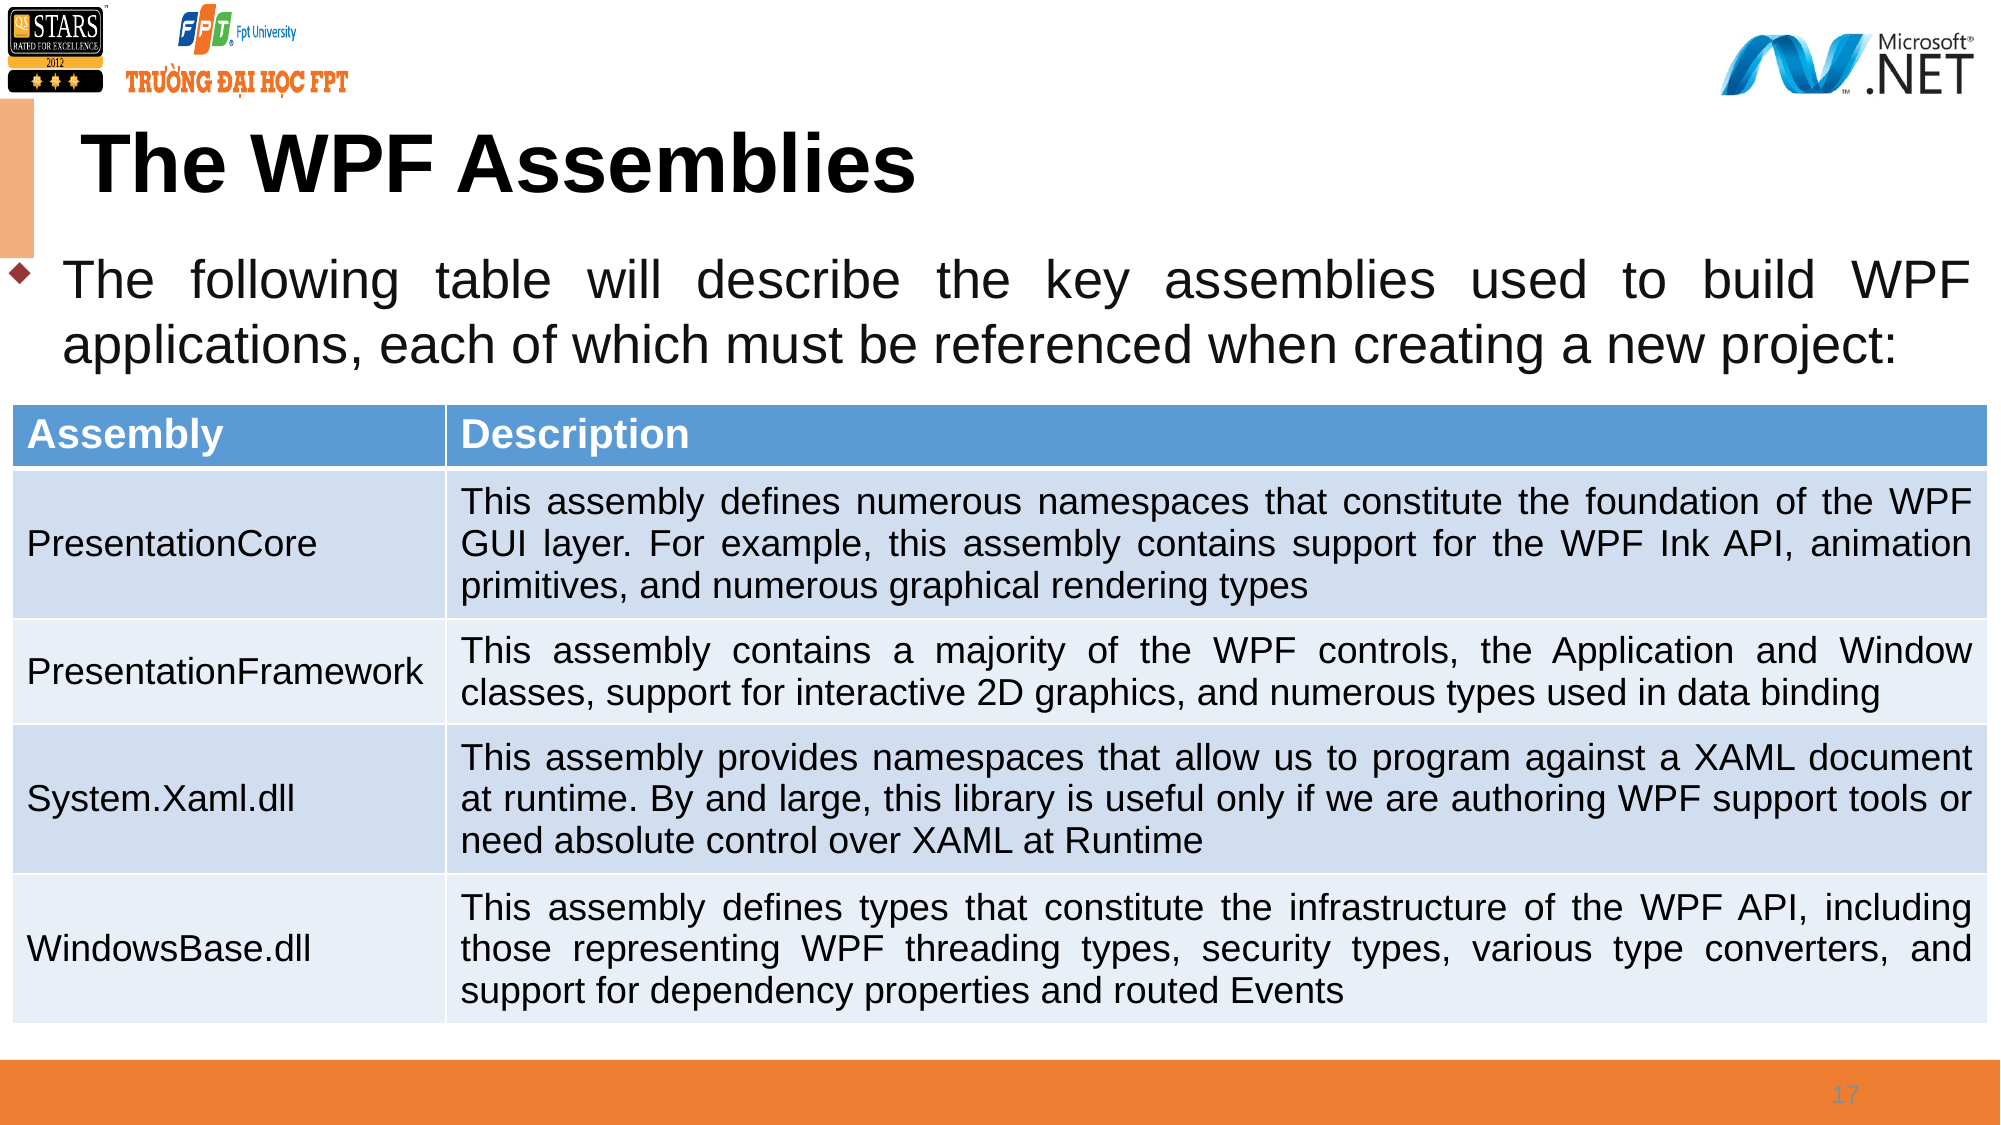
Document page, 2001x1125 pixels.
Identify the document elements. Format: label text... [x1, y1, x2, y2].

table_cell This assembly contains a majority of the WPF controls, the Application and Window classes, support for interactive 2D graphics, and numerous types used in data binding [447, 620, 1987, 723]
table_cell This assembly provides namespaces that allow us to program against a XAML document at runtime. By and large, this library is useful only if we are authoring WPF support tools or need absolute control over XAML at Runtime [447, 725, 1987, 873]
picture [1685, 0, 2001, 128]
table_header Description [447, 405, 1987, 466]
table_cell This assembly defines numerous namespaces that constitute the foundation of the WPF GUI layer. For example, this assembly contains support for the WPF Ink API, animation primitives, and numerous graphical rendering types [447, 471, 1987, 618]
table_cell This assembly defines types that constitute the infrastructure of the WPF API, including those representing WPF threading types, security types, various type converters, and support for dependency properties and routed Events [447, 875, 1987, 1023]
slide_number 17 [1424, 1063, 1875, 1123]
title The WPF Assemblies [65, 118, 2000, 213]
table_header Assembly [13, 405, 445, 466]
table_cell System.Xaml.dll [13, 725, 445, 873]
table_cell WindowsBase.dll [13, 875, 445, 1023]
table_cell PresentationCore [13, 471, 445, 618]
table_cell PresentationFramework [13, 620, 445, 723]
text_box The following table will describe the key assemblies used to build WPF applications, each of which must be referenced when creating a new project: [0, 237, 1990, 382]
